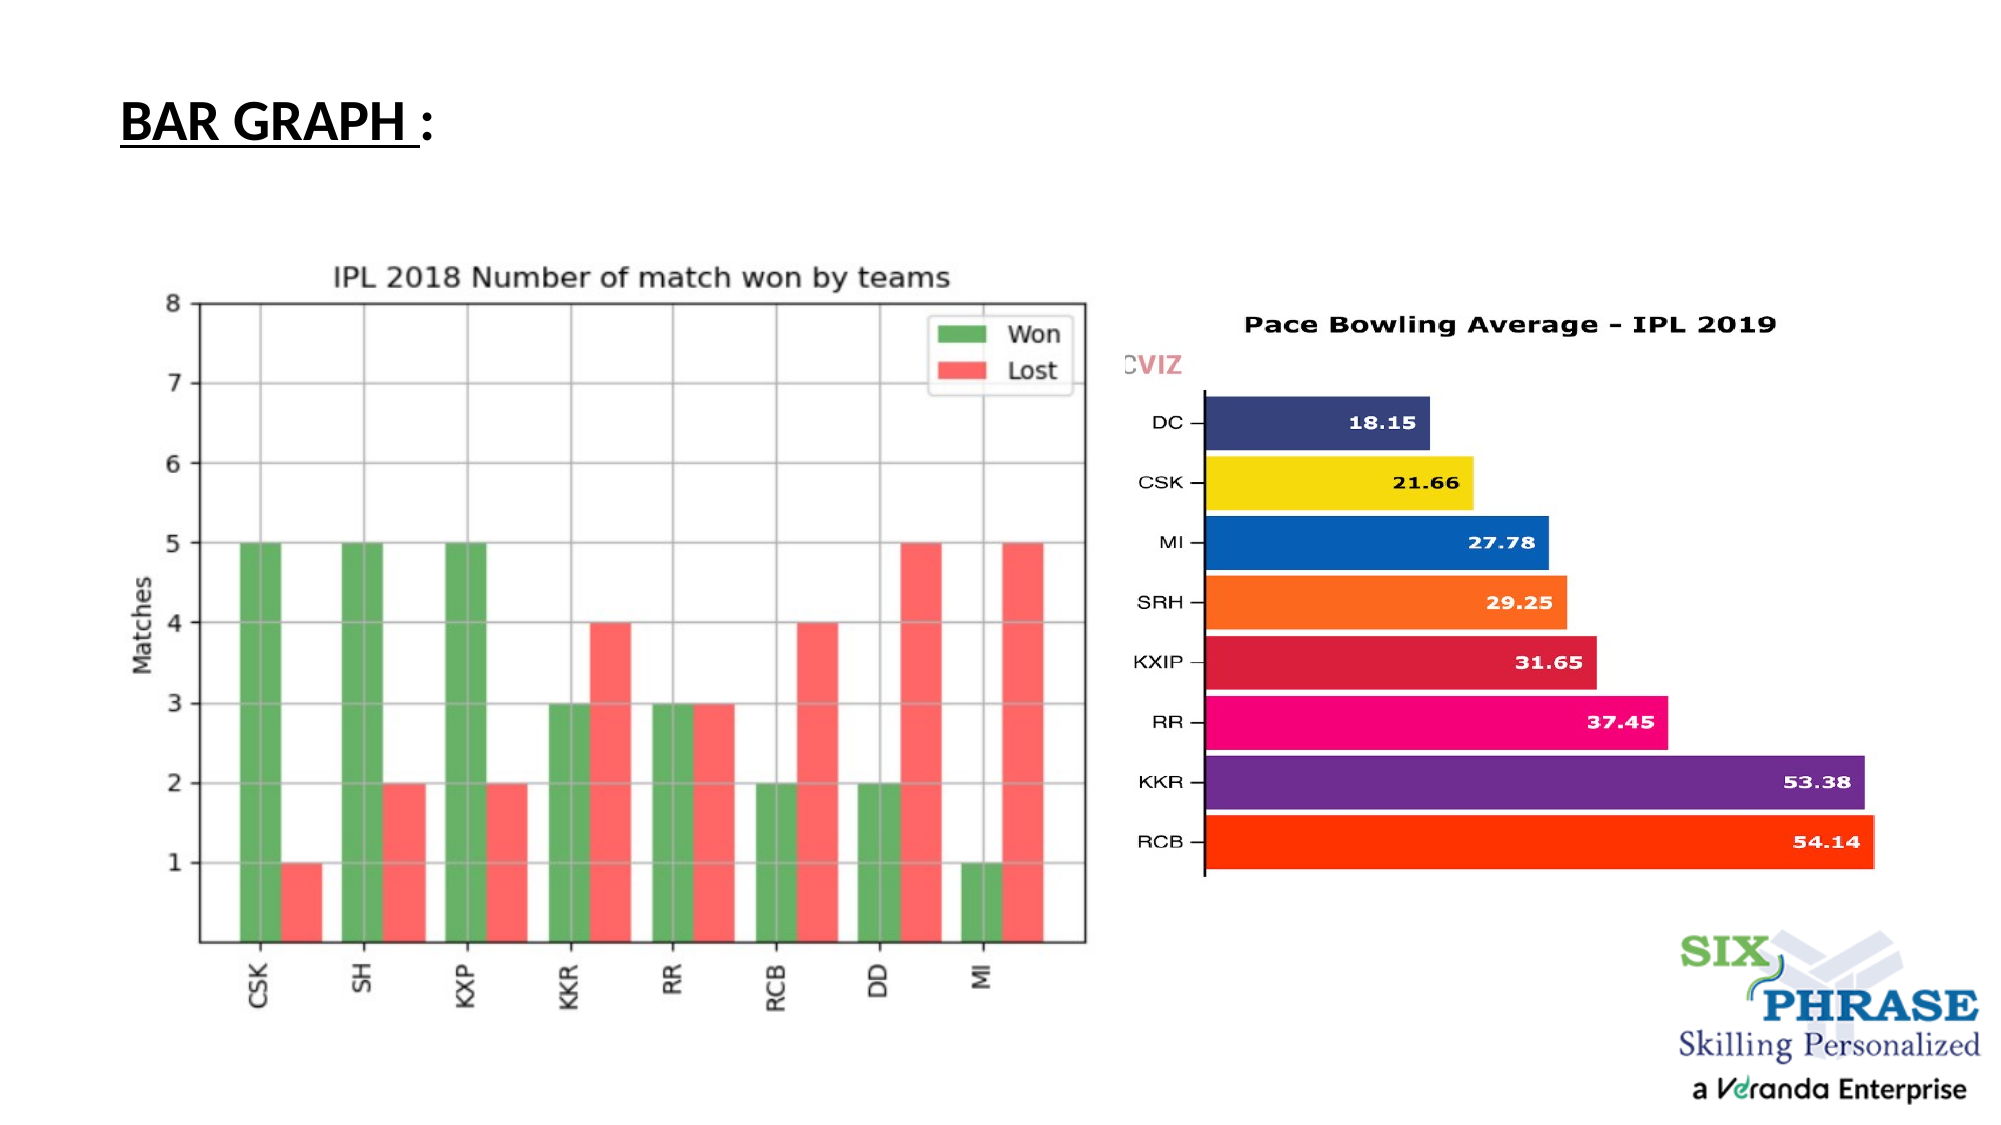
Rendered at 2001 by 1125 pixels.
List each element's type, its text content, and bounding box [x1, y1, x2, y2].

text_box BAR GRAPH : [105, 75, 1895, 160]
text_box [124, 262, 1895, 1026]
picture [1662, 915, 2000, 1116]
